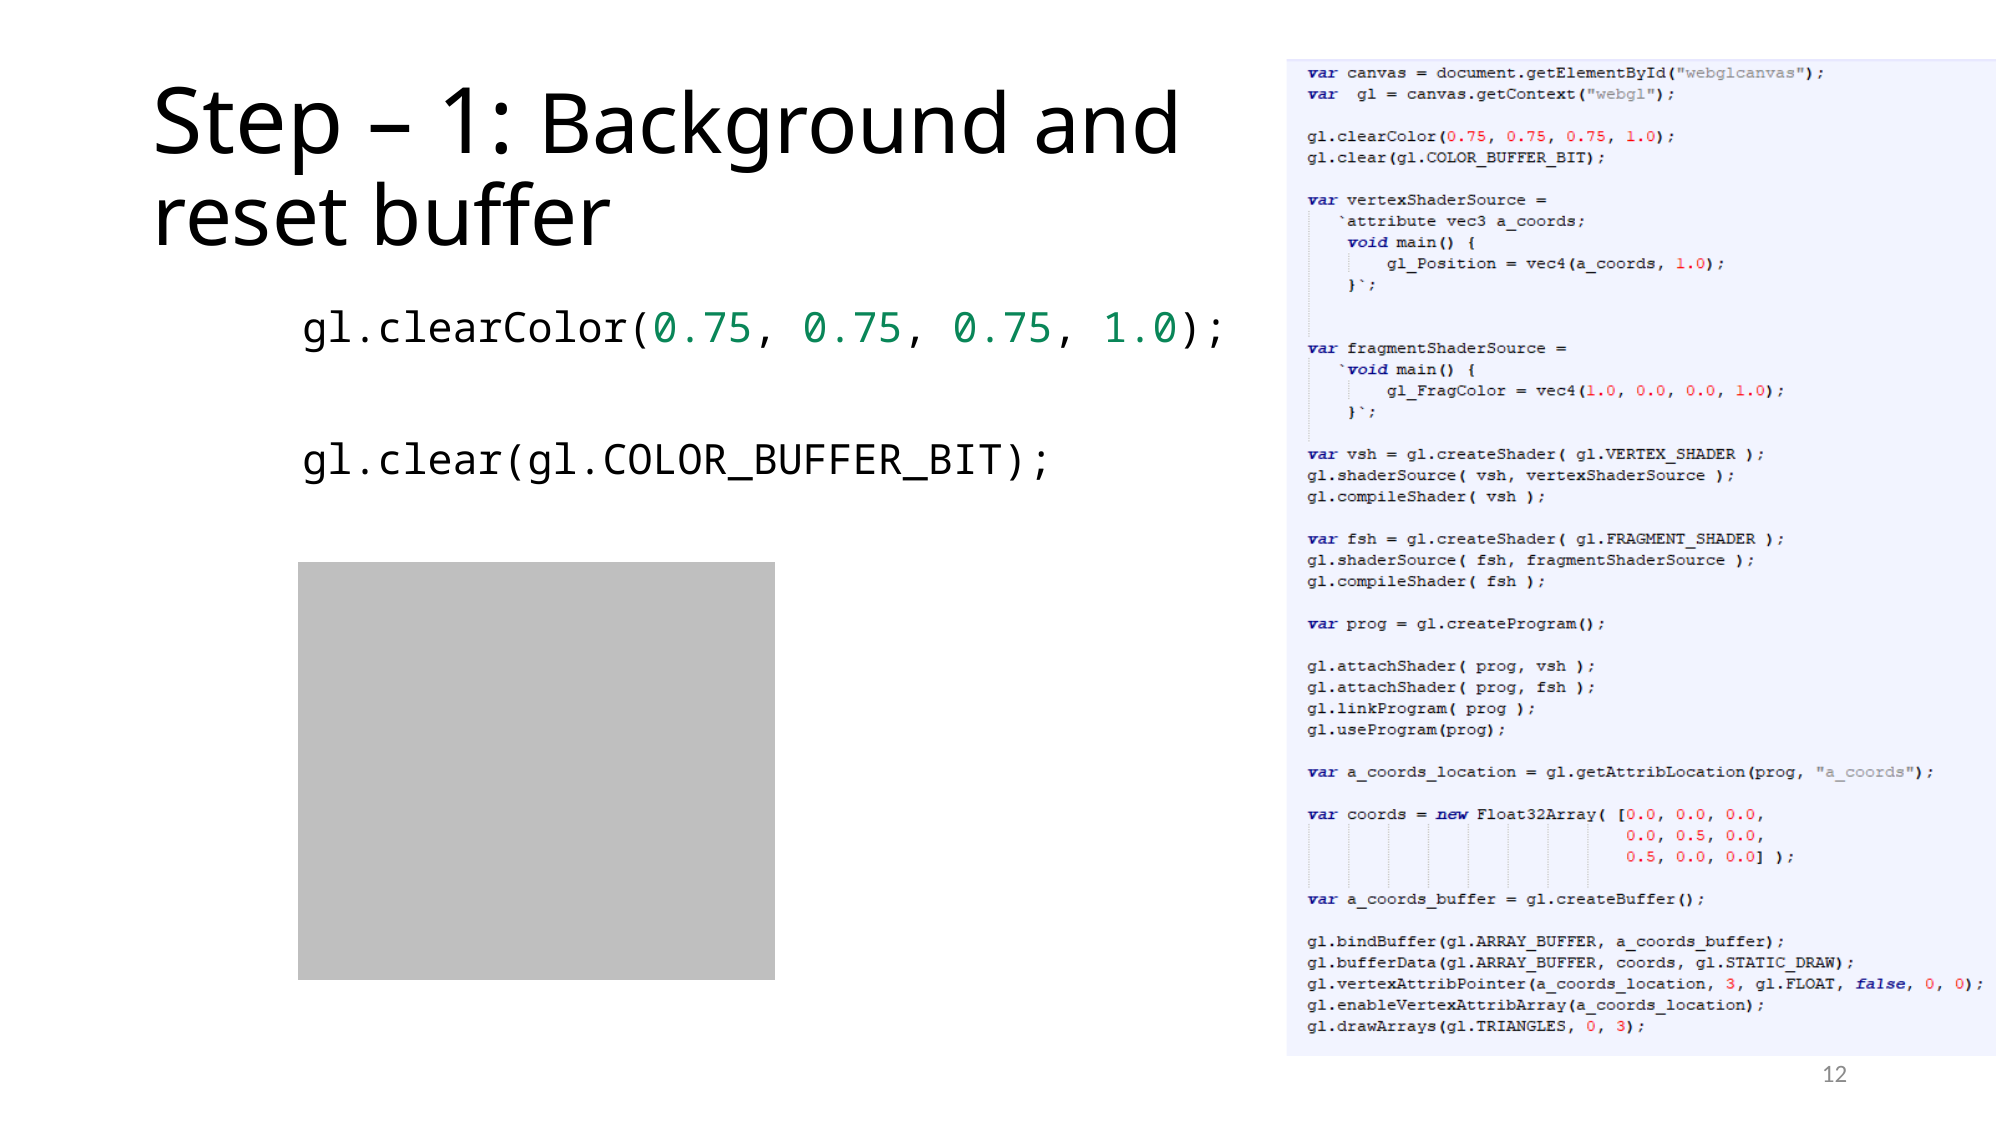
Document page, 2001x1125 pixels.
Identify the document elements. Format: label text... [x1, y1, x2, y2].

list gl.clearColor(0.75, 0.75, 0.75, 1.0); gl.clear(gl.COLOR_BUFFER_BIT); [137, 299, 1286, 1014]
picture [298, 562, 776, 981]
picture [1286, 59, 1996, 1056]
slide_number 12 [1412, 1056, 1863, 1103]
title Step – 1: Background and reset buffer [137, 59, 1269, 278]
